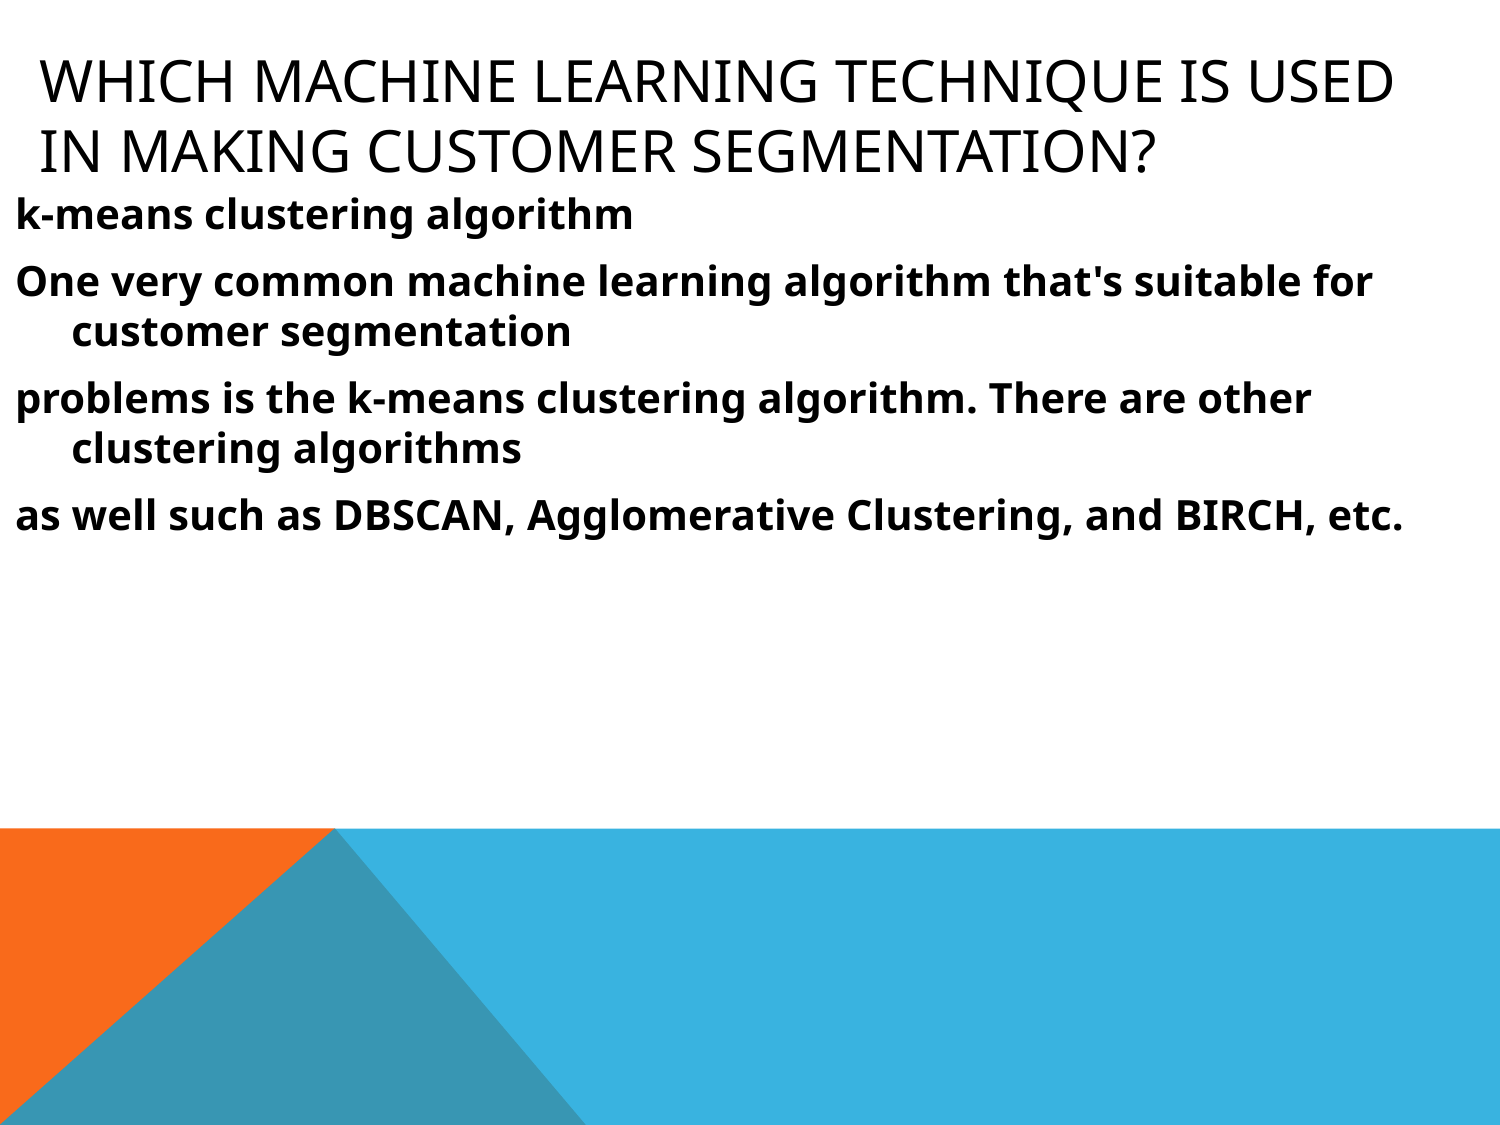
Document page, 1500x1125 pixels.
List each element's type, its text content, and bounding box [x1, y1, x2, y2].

title Which machine learning technique is used in making customer segmentation? [24, 50, 1488, 178]
list k-means clustering algorithm One very common machine learning algorithm that's suitable for customer segmentation problems is the k-means clustering algorithm. There are other clustering algorithms as well such as DBSCAN, Agglomerative Clustering, and BIRCH, etc. [0, 180, 1500, 838]
